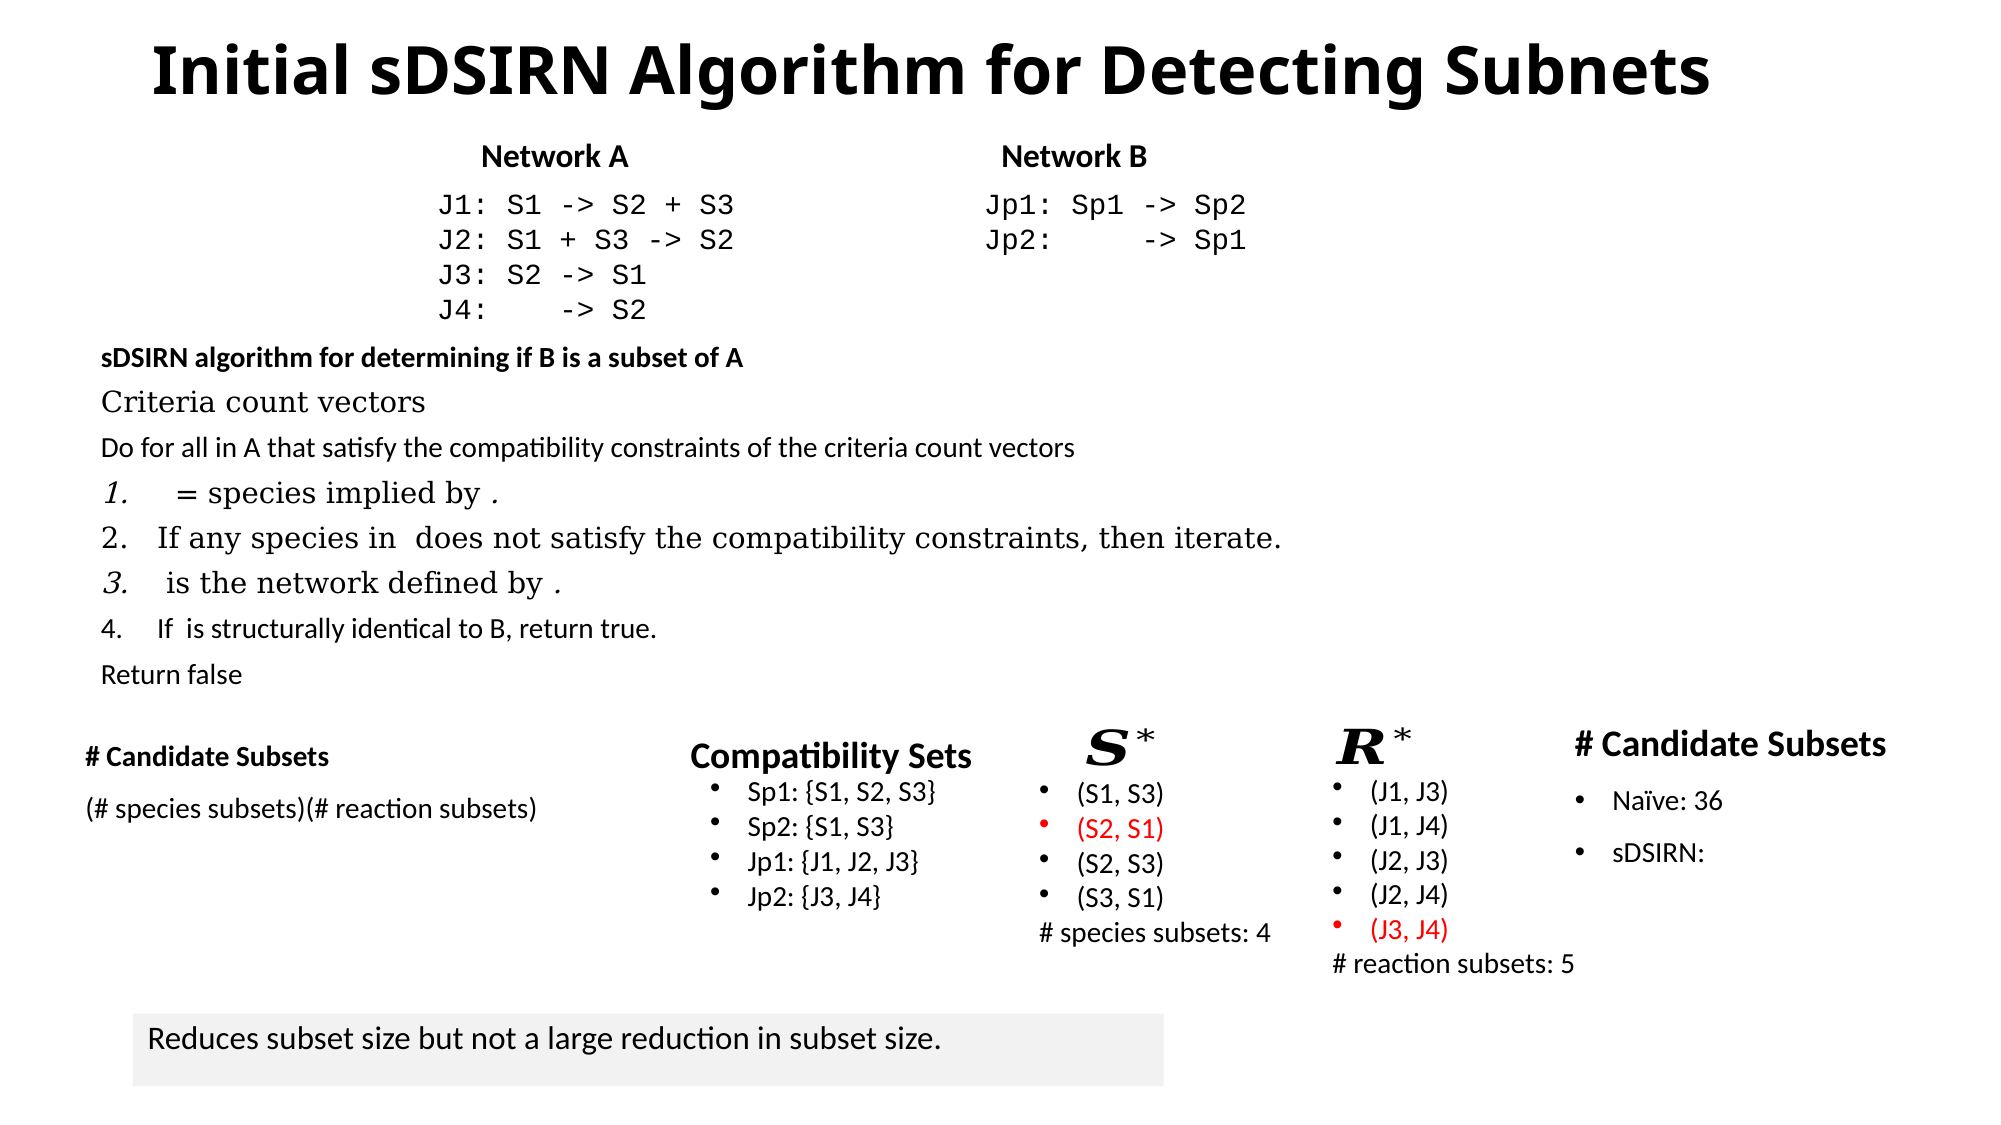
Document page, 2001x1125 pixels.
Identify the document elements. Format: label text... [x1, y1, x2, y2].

text_box J1: S1 -> S2 + S3 J2: S1 + S3 -> S2 J3: S2 -> S1 J4: -> S2 [422, 178, 750, 333]
title Initial sDSIRN Algorithm for Detecting Subnets [137, 0, 1863, 147]
text_box (J1, J3) (J1, J4) (J2, J3) (J2, J4) (J3, J4) # reaction subsets: 5 [1317, 782, 1677, 1000]
text_box Compatibility Sets [675, 723, 988, 783]
text_box Network A [466, 127, 644, 182]
text_box (S1, S3) (S2, S1) (S2, S3) (S3, S1) # species subsets: 4 [1024, 785, 1291, 1002]
text_box Sp1: {S1, S2, S3} Sp2: {S1, S3} Jp1: {J1, J2, J3} Jp2: {J3, J4} [695, 783, 1178, 924]
text_box Network B [986, 127, 1163, 182]
text_box Reduces subset size but not a large reduction in subset size. [132, 1013, 1164, 1087]
text_box # Candidate Subsets (# species subsets)(# reaction subsets) [70, 733, 830, 942]
text_box Jp1: Sp1 -> Sp2 Jp2: -> Sp1 [969, 178, 1262, 263]
